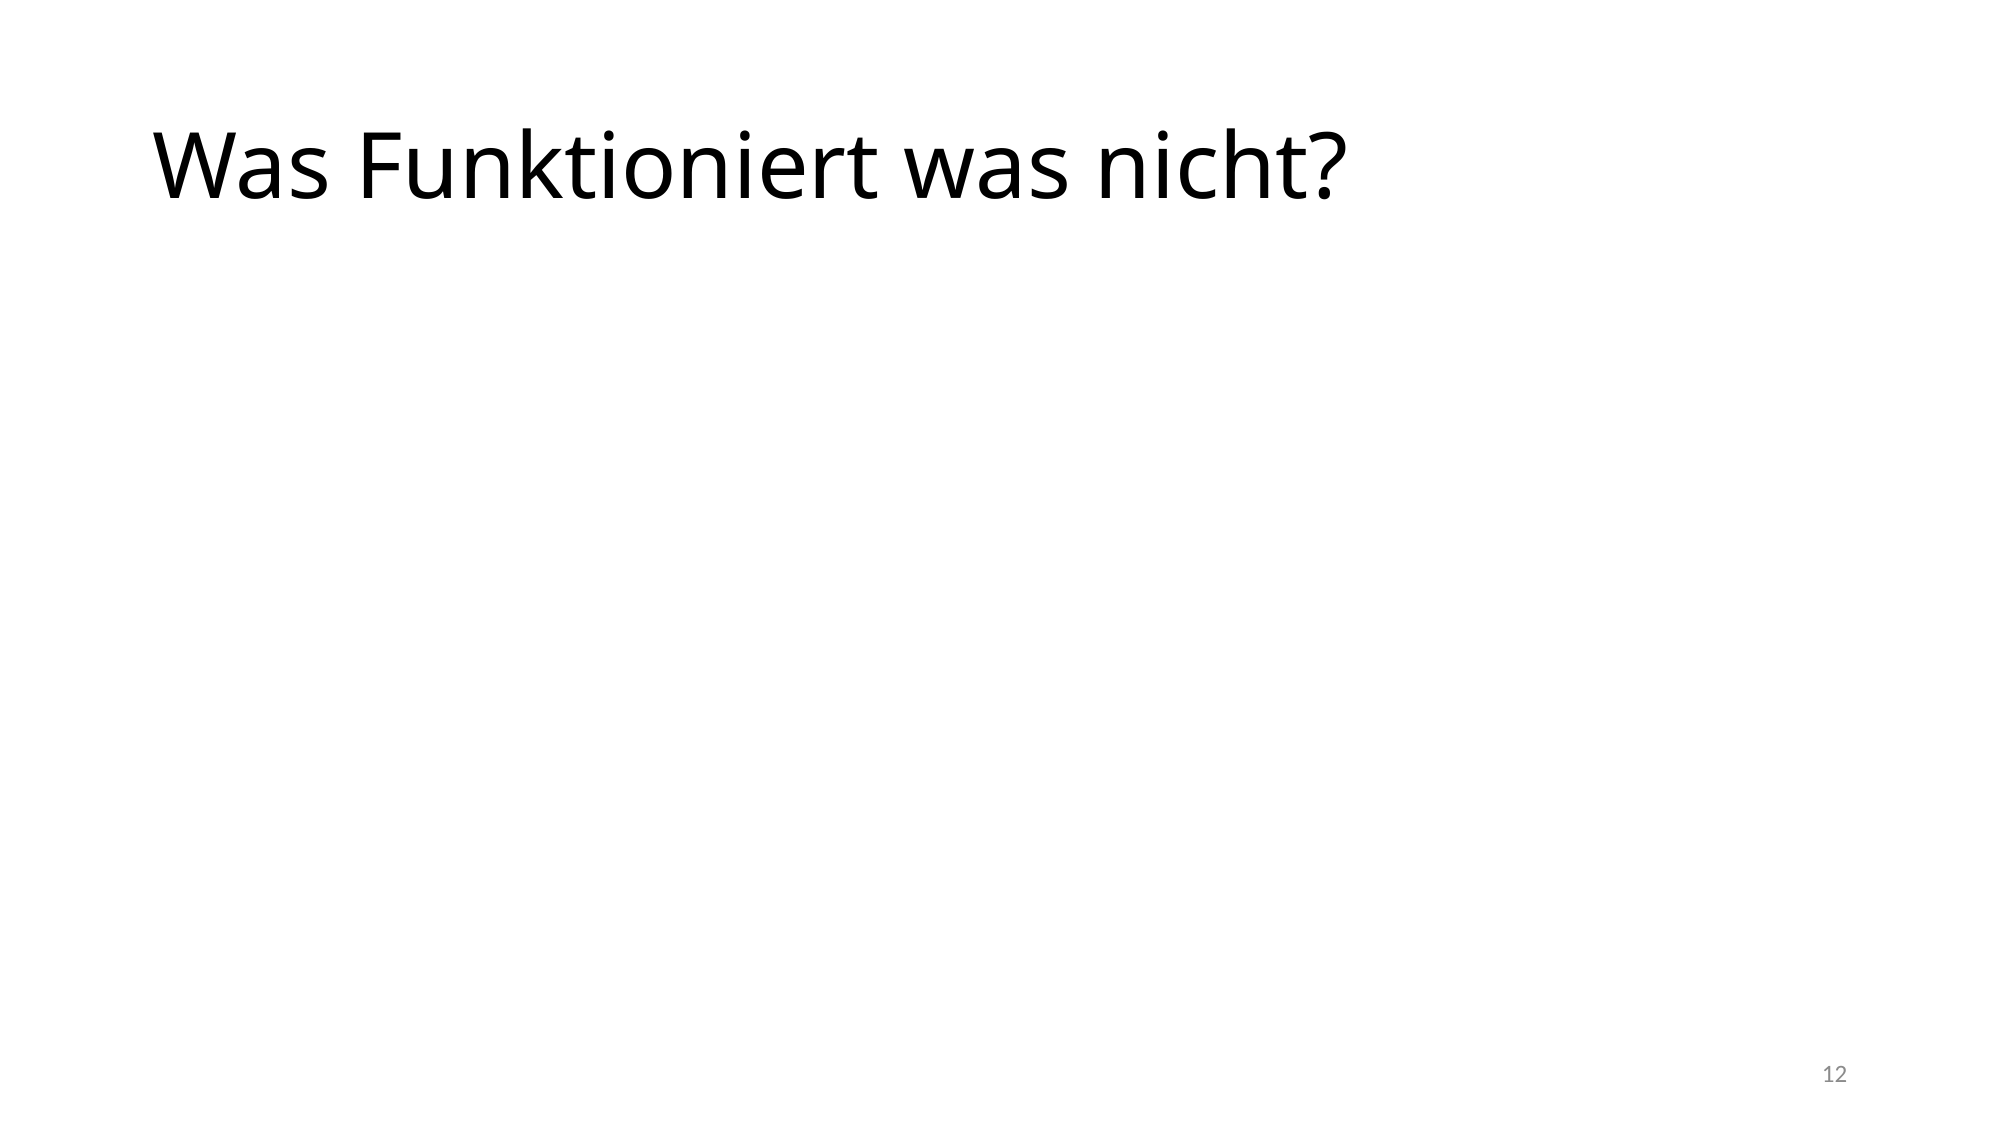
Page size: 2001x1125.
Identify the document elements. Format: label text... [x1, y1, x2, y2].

slide_number 12 [1412, 1042, 1863, 1103]
title Was Funktioniert was nicht? [137, 59, 1863, 278]
